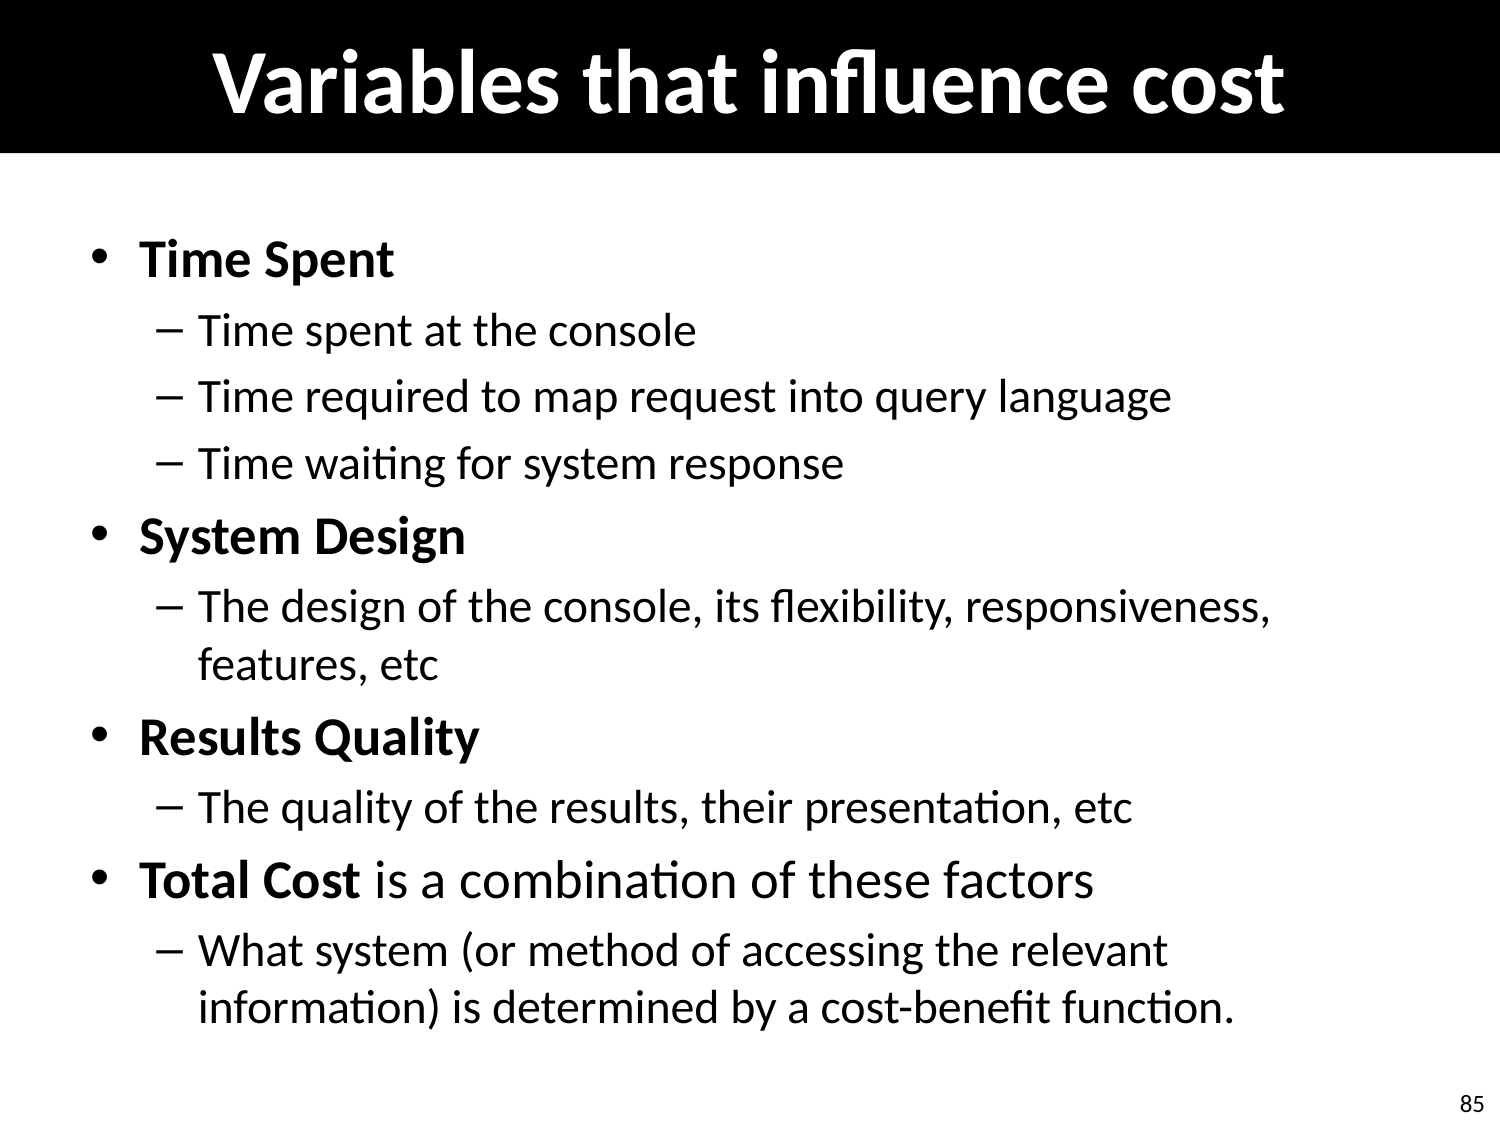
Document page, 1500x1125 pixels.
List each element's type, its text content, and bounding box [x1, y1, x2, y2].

title Variables that influence cost [0, 0, 1500, 154]
slide_number 85 [1149, 1065, 1500, 1125]
list Time Spent Time spent at the console Time required to map request into query language Time waiting for system response System Design The design of the console, its flexibility, responsiveness, features, etc Results Quality The quality of the results, their presentation, etc Total Cost is a combination of these factors What system (or method of accessing the relevant information) is determined by a cost-benefit function. [75, 215, 1425, 1042]
